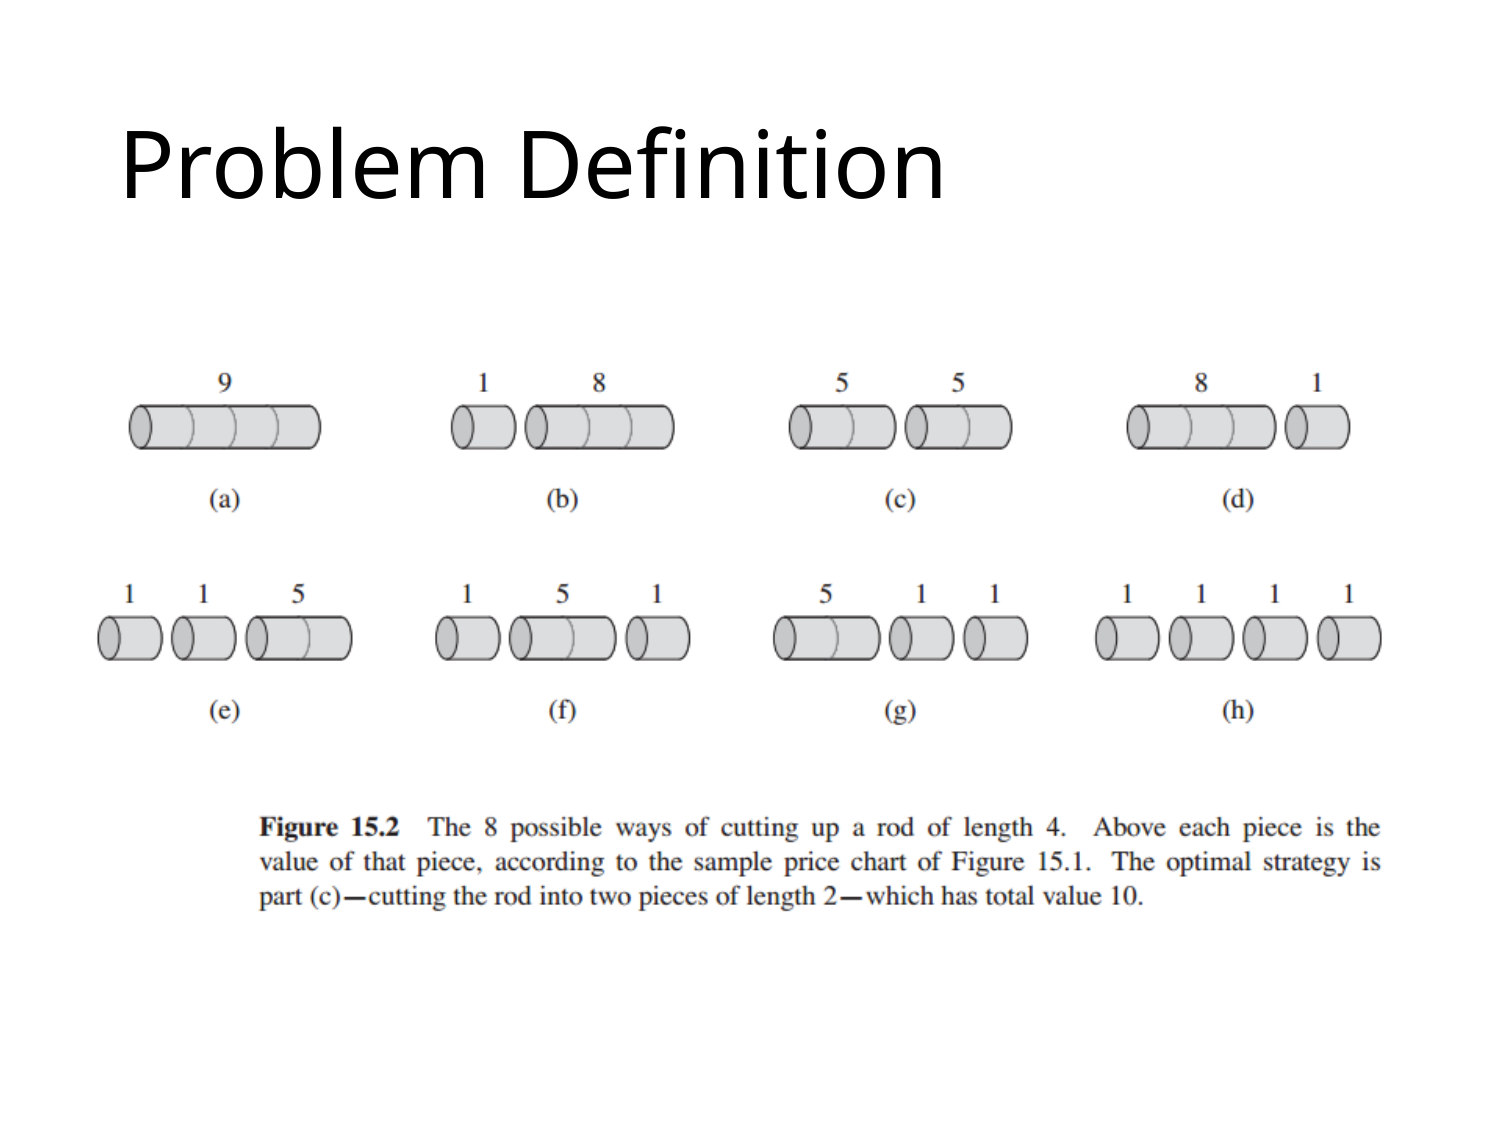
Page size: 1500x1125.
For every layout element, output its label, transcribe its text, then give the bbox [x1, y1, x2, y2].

title Problem Definition [103, 59, 1397, 278]
picture [90, 306, 1410, 955]
